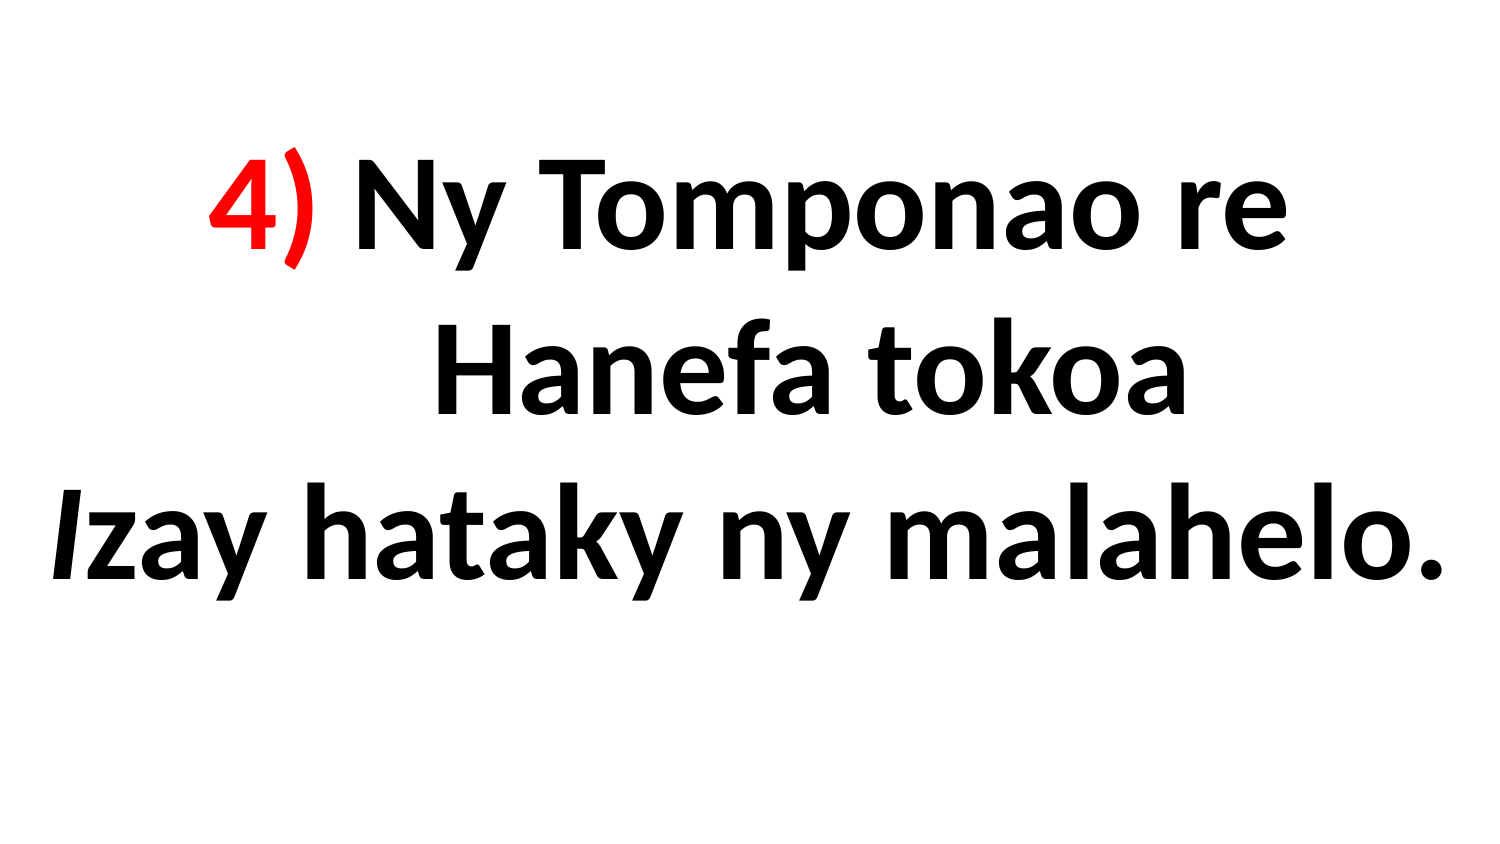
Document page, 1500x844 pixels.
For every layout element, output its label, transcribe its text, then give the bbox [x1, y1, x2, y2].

title 4) Ny Tomponao re Hanefa tokoa Izay hataky ny malahelo. [0, 262, 1500, 458]
